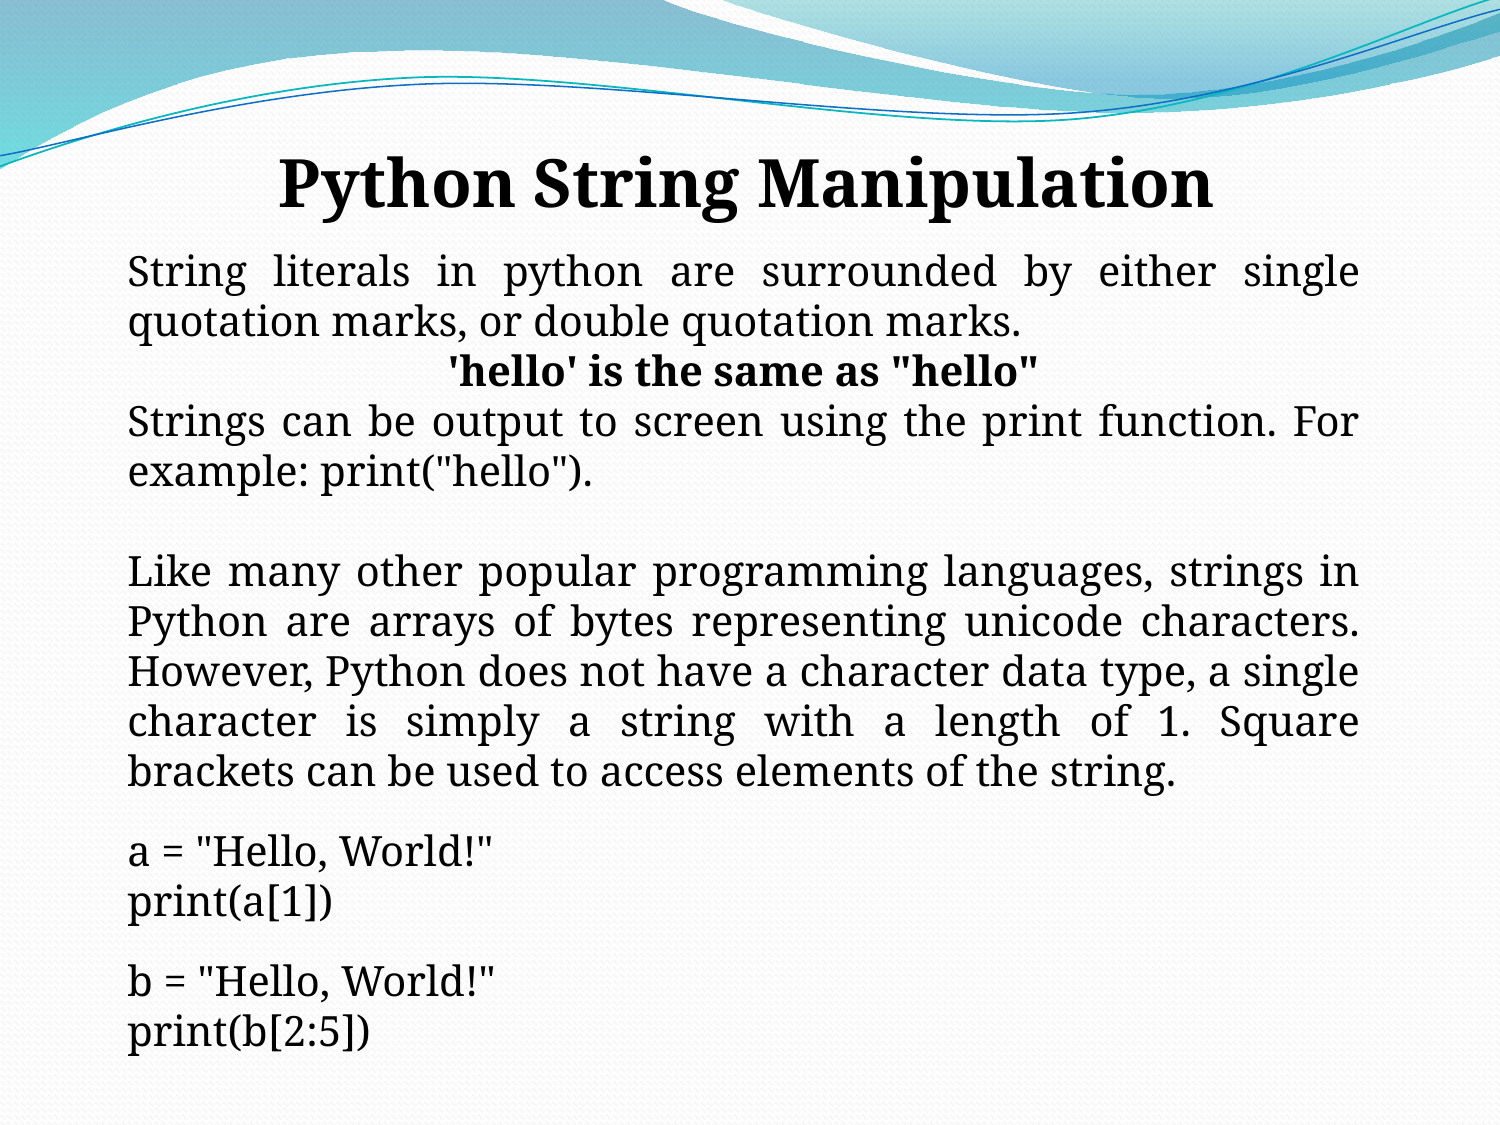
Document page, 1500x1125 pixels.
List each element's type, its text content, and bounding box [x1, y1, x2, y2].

text_box Python String Manipulation [62, 133, 1450, 229]
text_box String literals in python are surrounded by either single quotation marks, or double quotation marks. 'hello' is the same as "hello" Strings can be output to screen using the print function. For example: print("hello"). Like many other popular programming languages, strings in Python are arrays of bytes representing unicode characters. However, Python does not have a character data type, a single character is simply a string with a length of 1. Square brackets can be used to access elements of the string. a = "Hello, World!" print(a[1]) b = "Hello, World!" print(b[2:5]) [112, 237, 1375, 1063]
